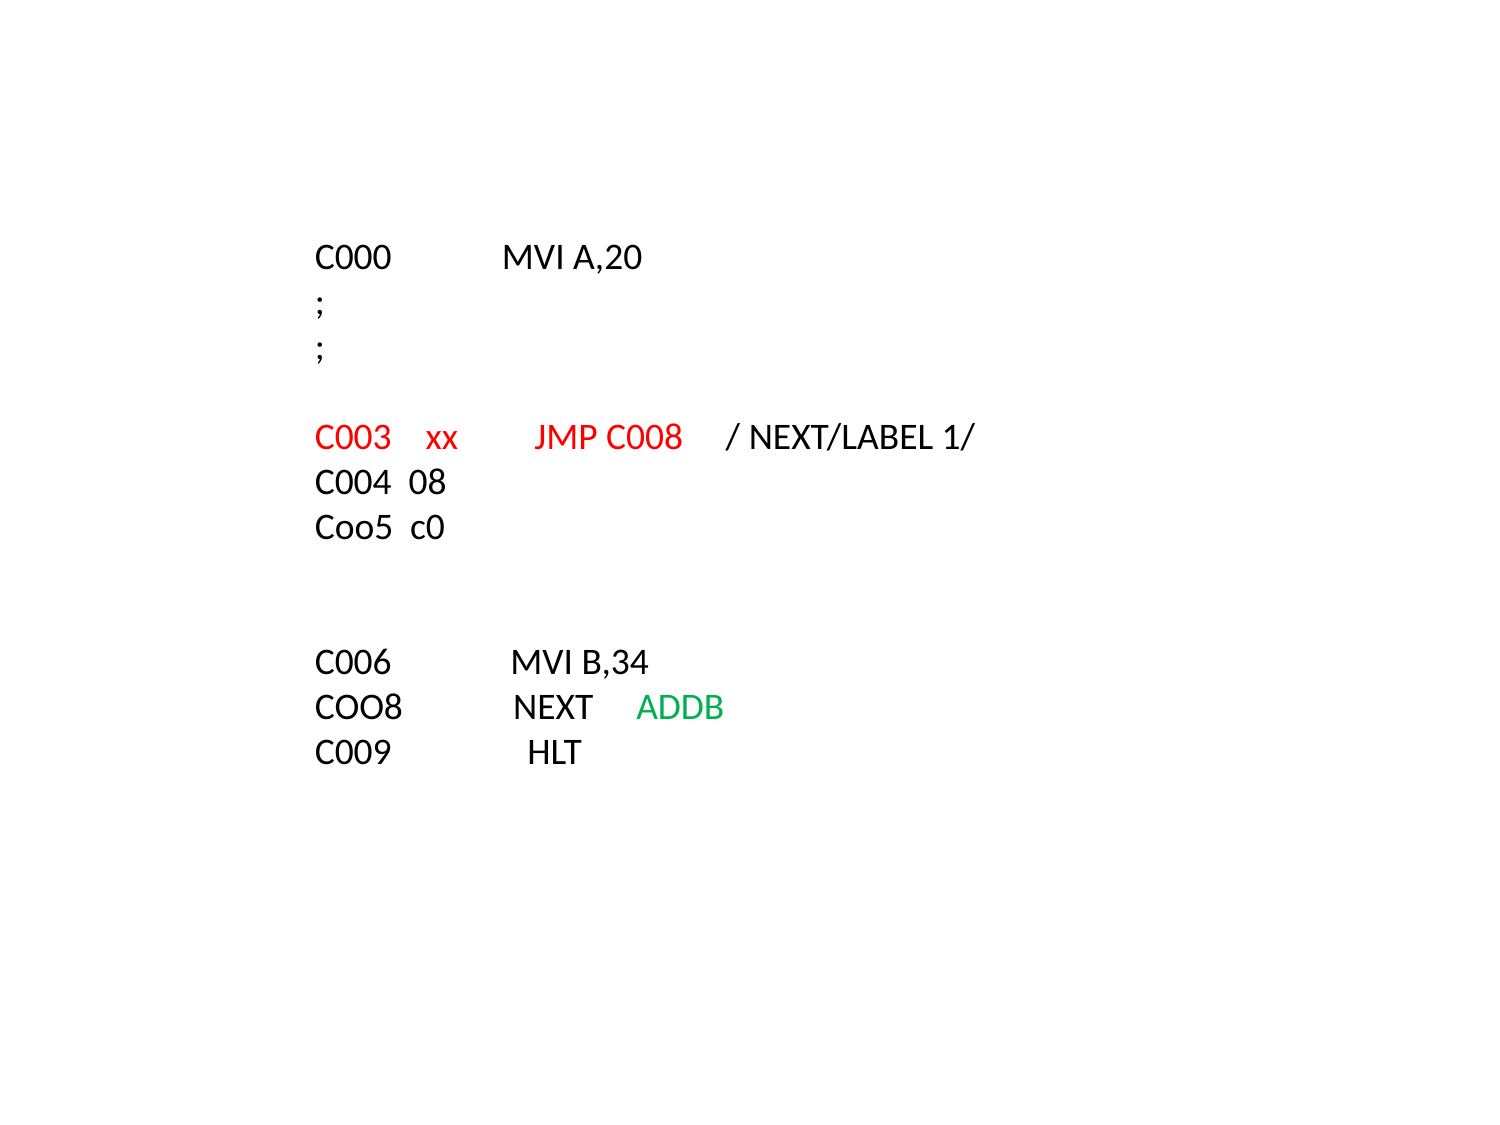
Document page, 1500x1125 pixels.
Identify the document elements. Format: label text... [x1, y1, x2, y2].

text_box C000 MVI A,20 ; ; C003 xx JMP C008 / NEXT/LABEL 1/ C004 08 Coo5 c0 C006 MVI B,34 COO8 NEXT ADDB C009 HLT [299, 224, 1188, 780]
